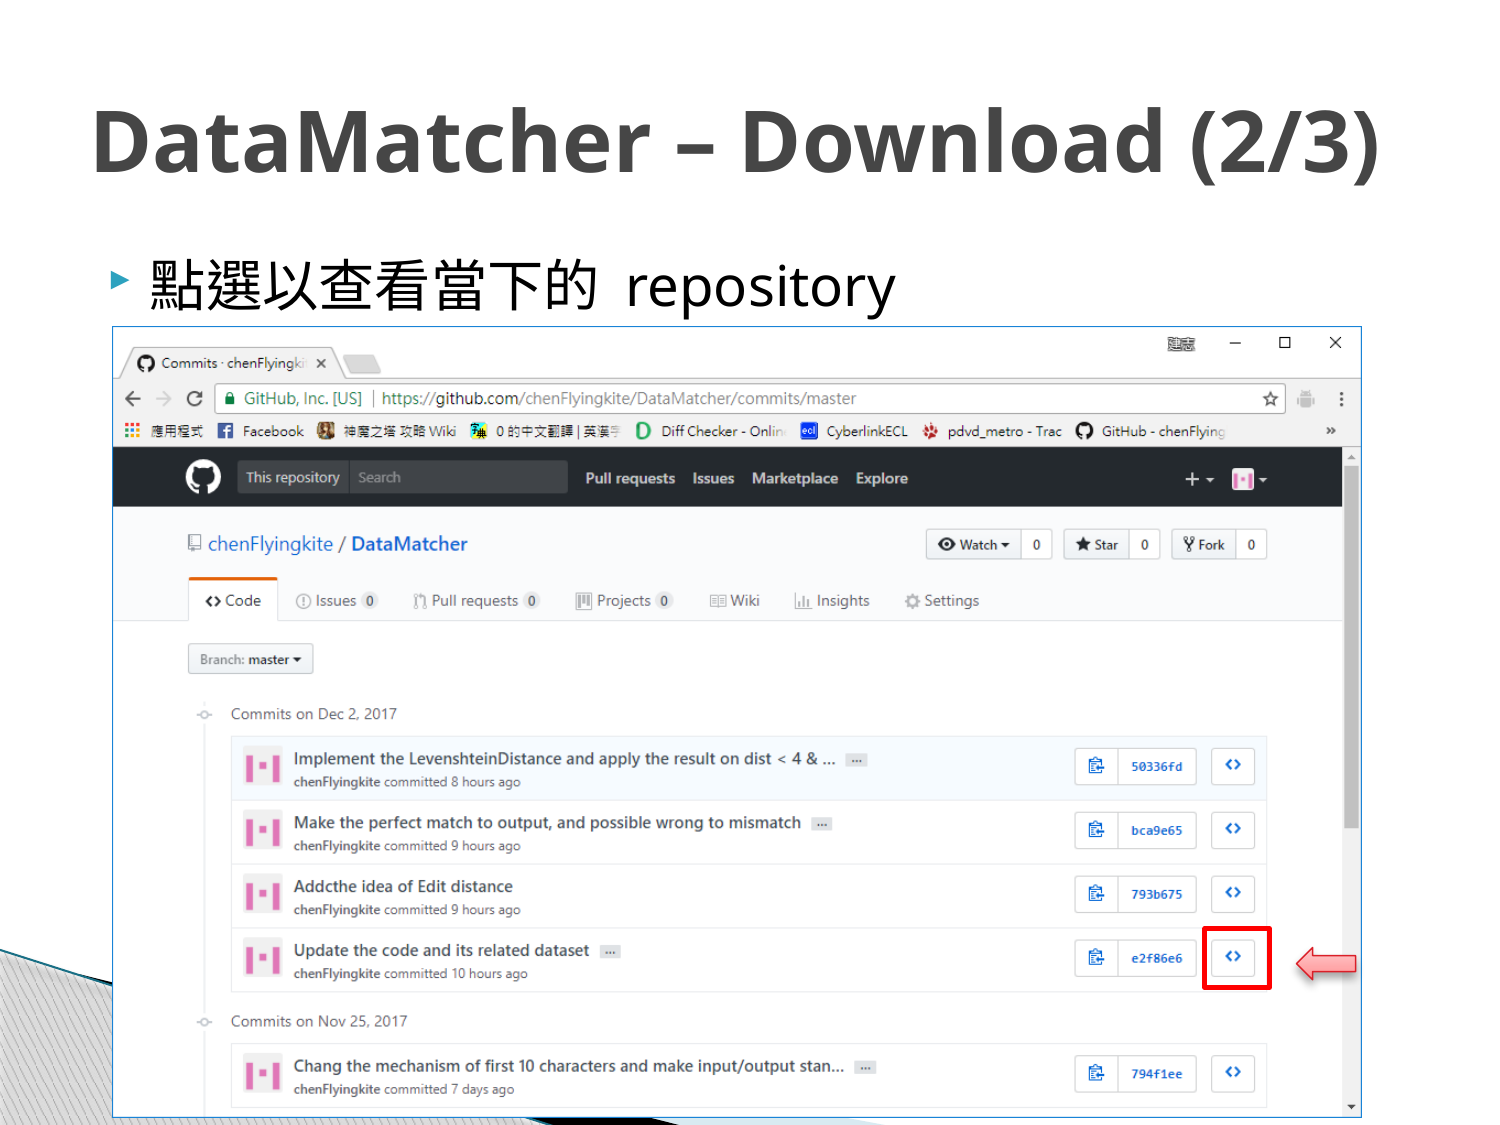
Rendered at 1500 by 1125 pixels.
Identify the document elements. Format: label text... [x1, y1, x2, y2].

picture [111, 326, 1362, 1118]
title DataMatcher – Download (2/3) [75, 45, 1425, 233]
list 點選以查看當下的 repository [75, 243, 1425, 986]
